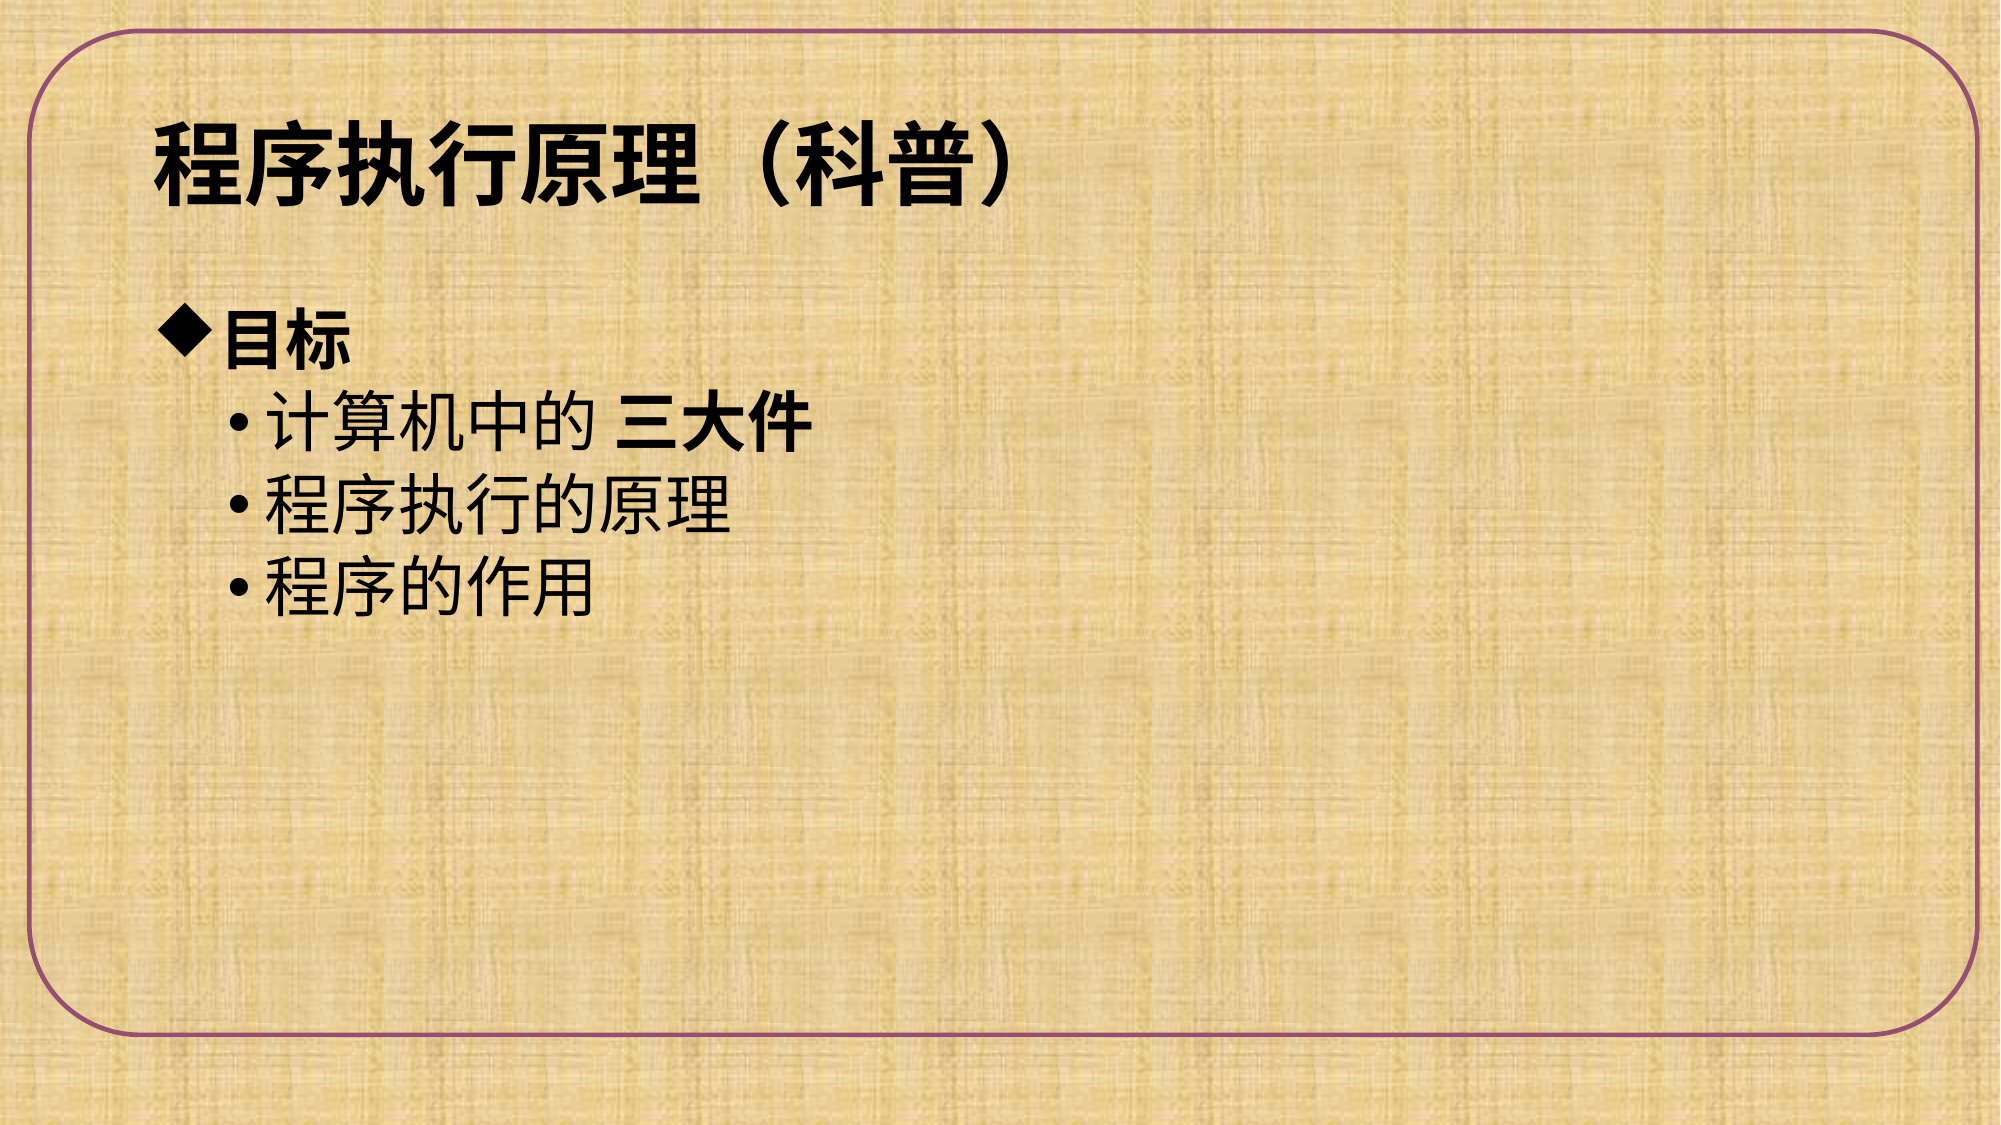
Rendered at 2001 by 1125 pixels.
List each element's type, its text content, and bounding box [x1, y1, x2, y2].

title 程序执行原理（科普） [137, 59, 1863, 278]
list 目标 计算机中的 三大件 程序执行的原理 程序的作用 [137, 299, 1863, 1014]
picture [0, 0, 2001, 1125]
